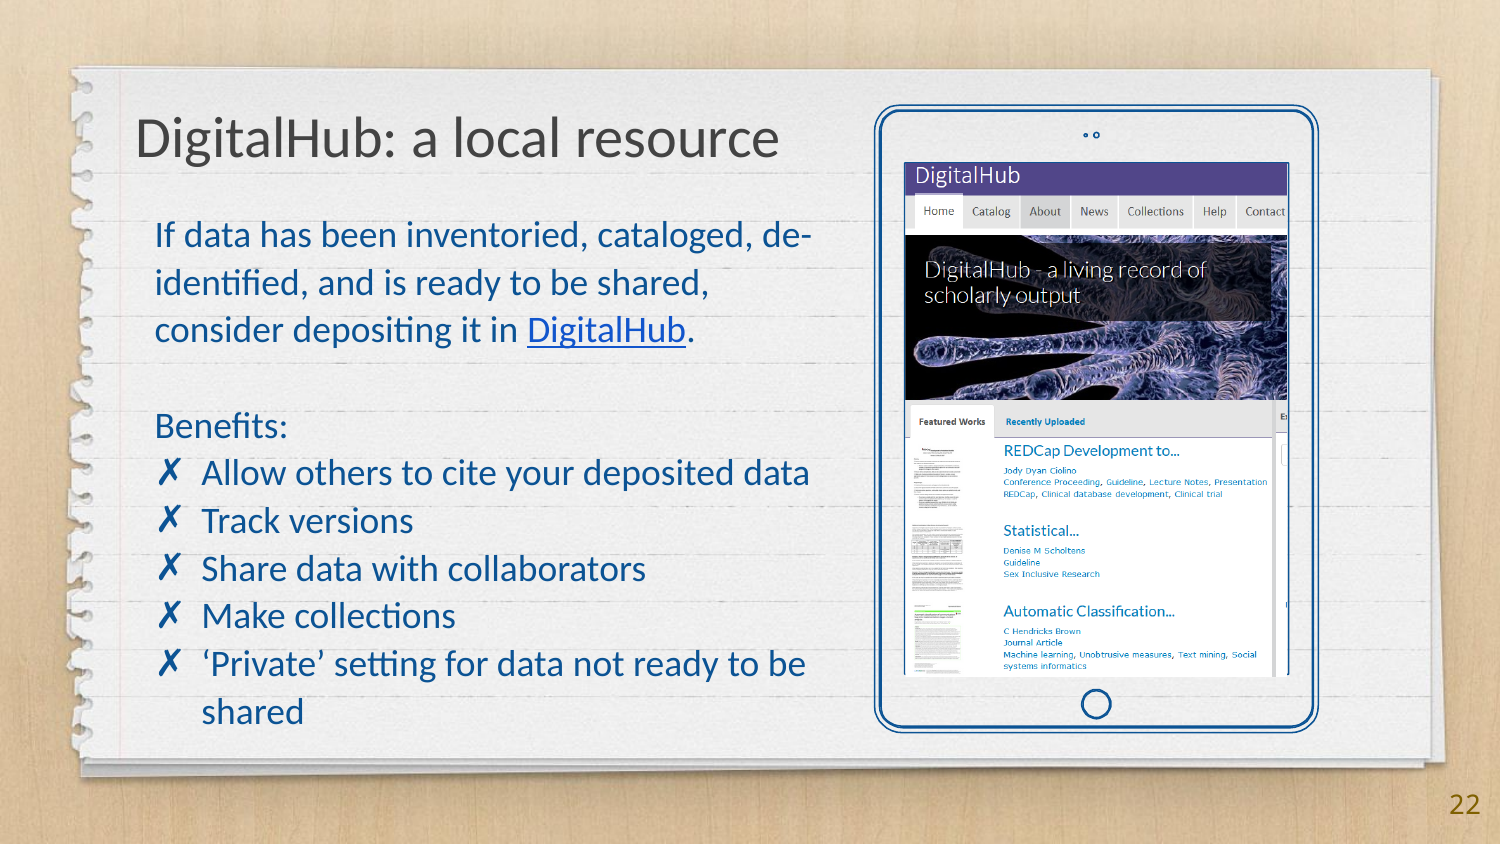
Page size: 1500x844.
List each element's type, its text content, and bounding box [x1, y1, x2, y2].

title DigitalHub: a local resource [120, 89, 811, 184]
text_box [874, 105, 1319, 733]
list If data has been inventoried, cataloged, de-identified, and is ready to be shared, consider depositing it in DigitalHub. Benefits: Allow others to cite your deposited data Track versions Share data with collaborators Make collections ‘Private’ setting for data not ready to be shared [139, 192, 831, 695]
slide_number 22 [1429, 767, 1500, 844]
picture [0, 0, 1500, 844]
